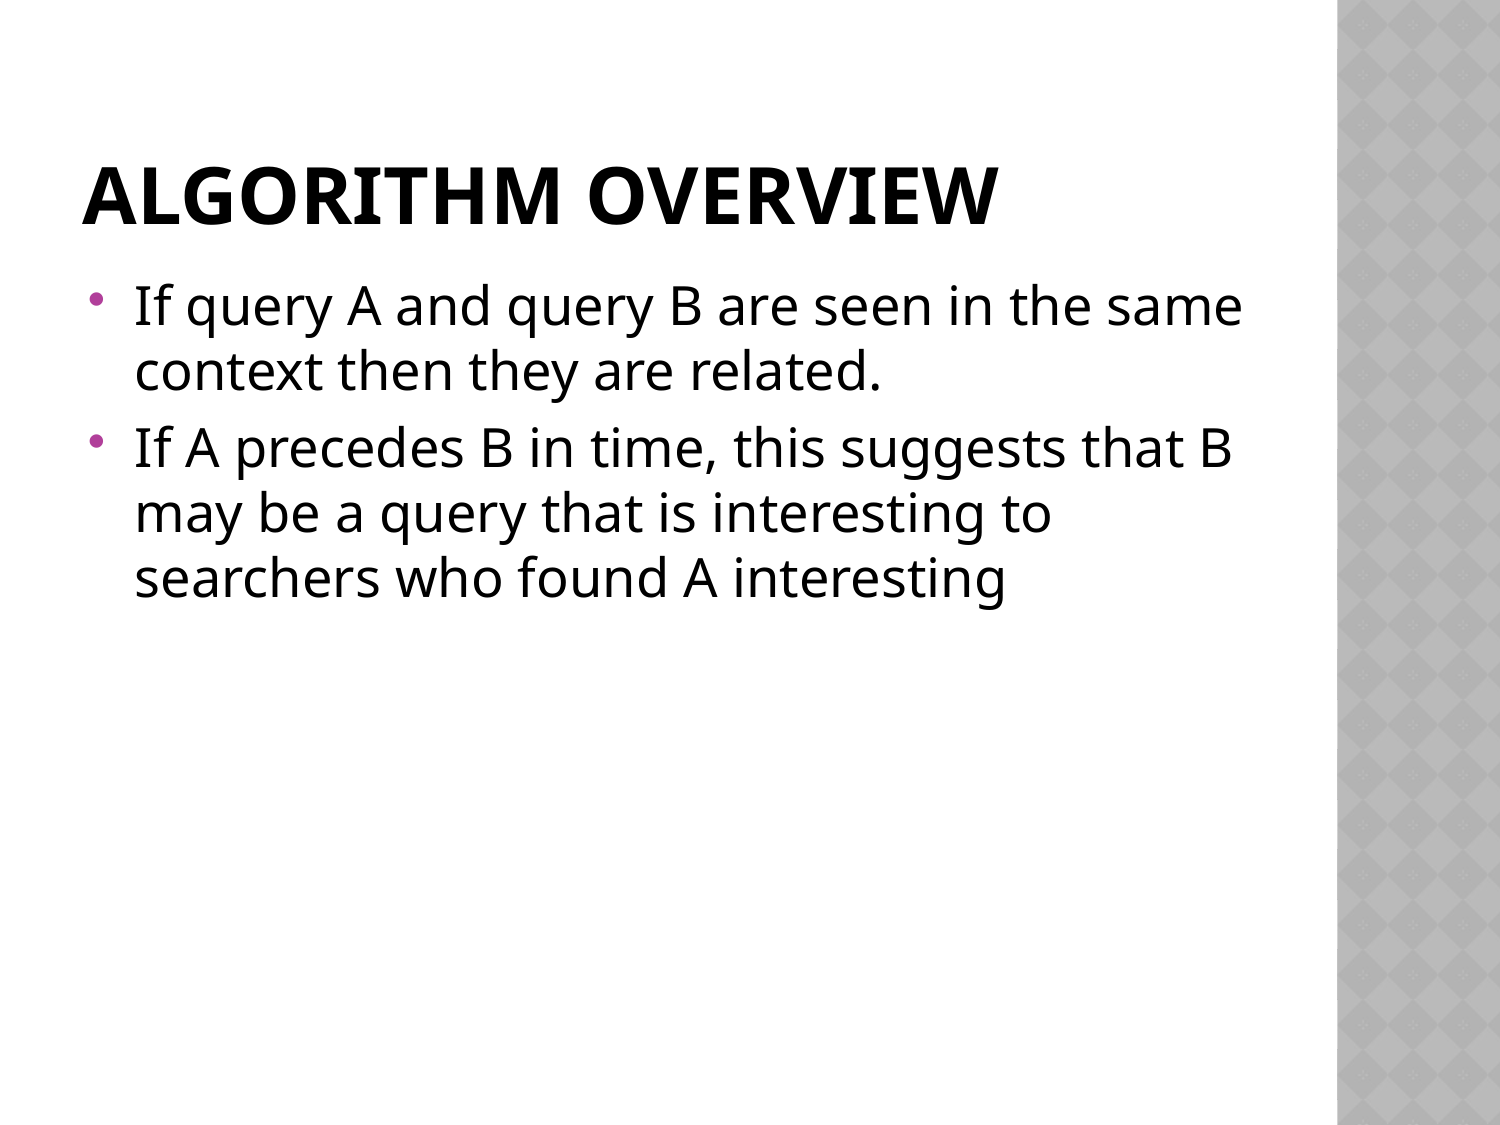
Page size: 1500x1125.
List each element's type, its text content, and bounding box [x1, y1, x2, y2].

list If query A and query B are seen in the same context then they are related. If A precedes B in time, this suggests that B may be a query that is interesting to searchers who found A interesting [75, 264, 1263, 1059]
title Algorithm Overview [75, 52, 1263, 240]
